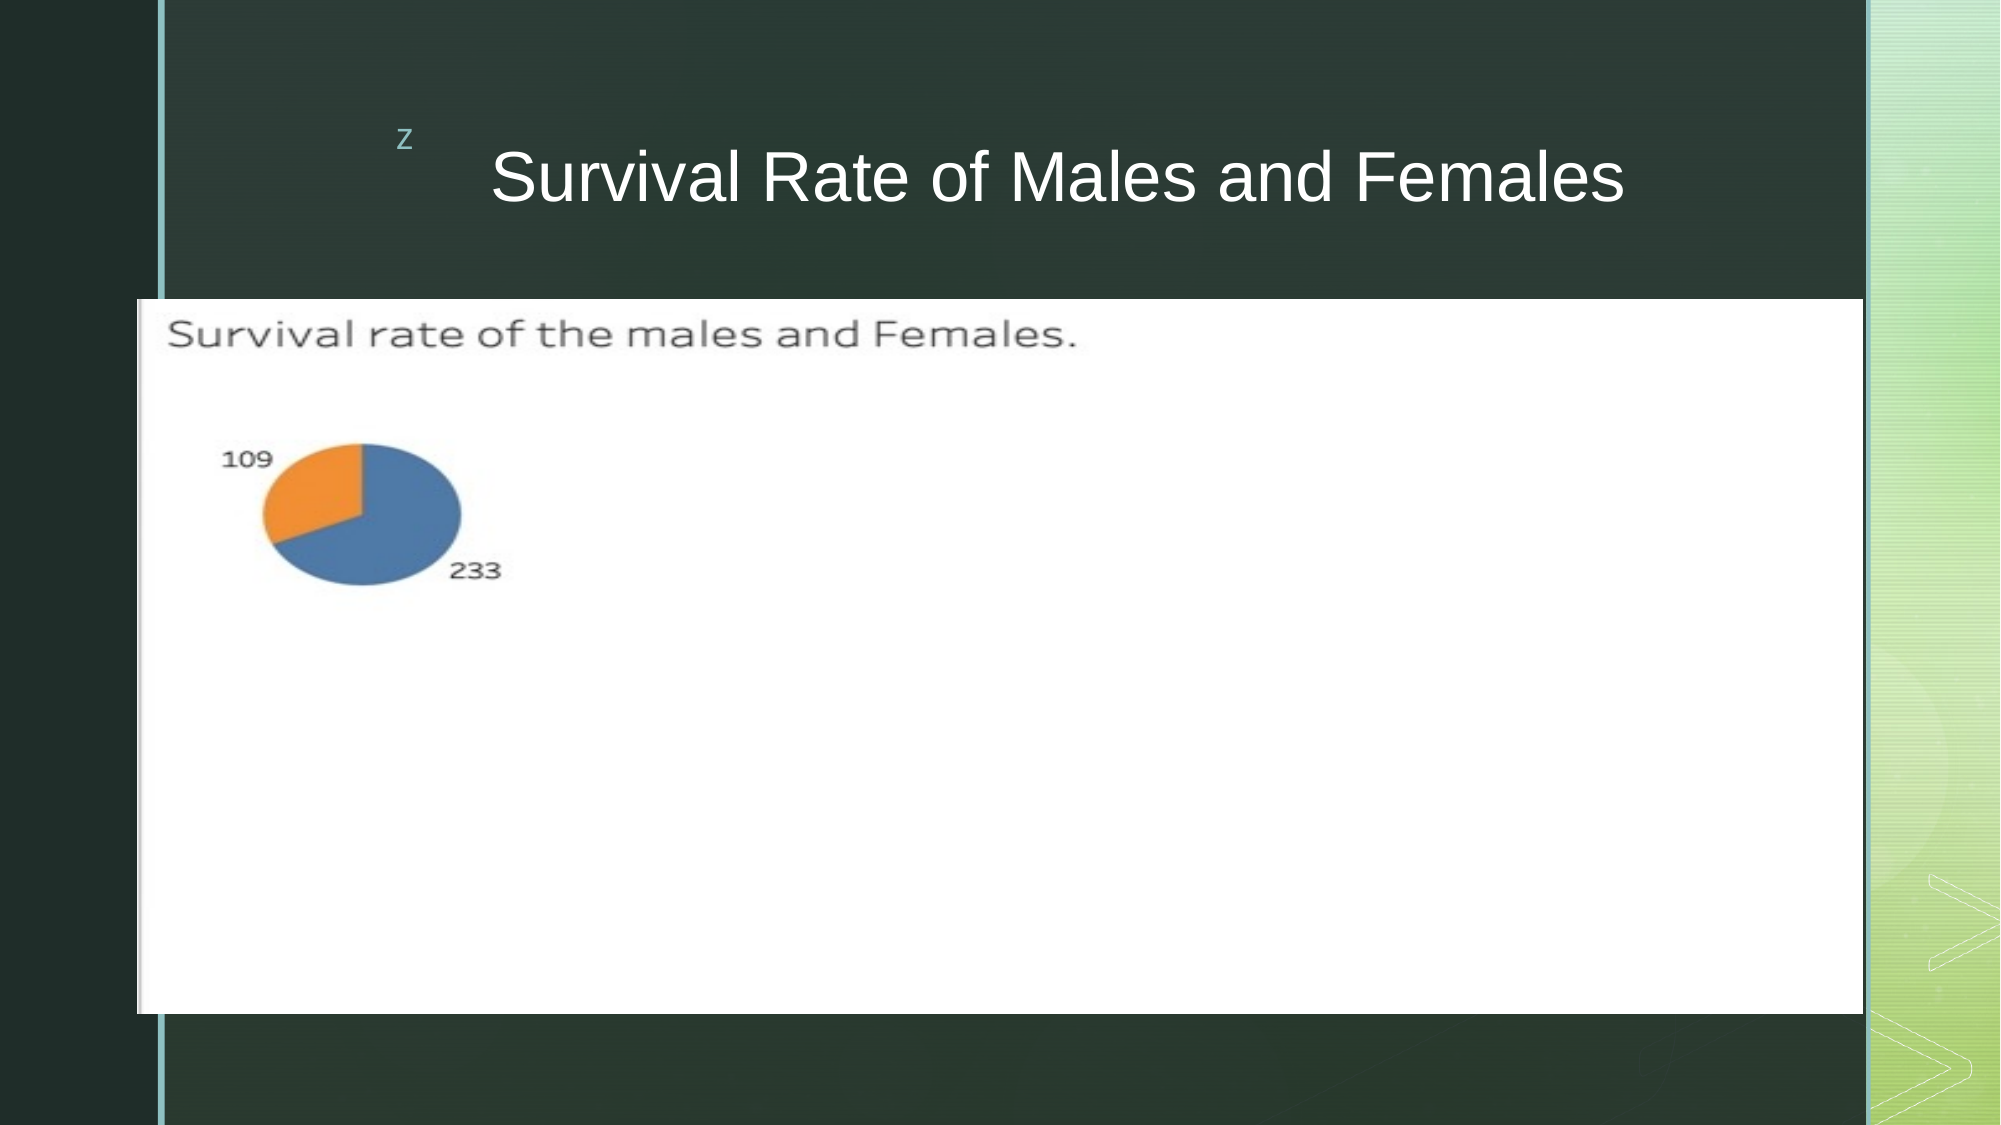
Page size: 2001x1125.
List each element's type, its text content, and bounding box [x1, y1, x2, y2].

title Survival Rate of Males and Females [428, 132, 1643, 299]
picture [1871, 0, 2001, 1125]
picture [137, 299, 1863, 1014]
